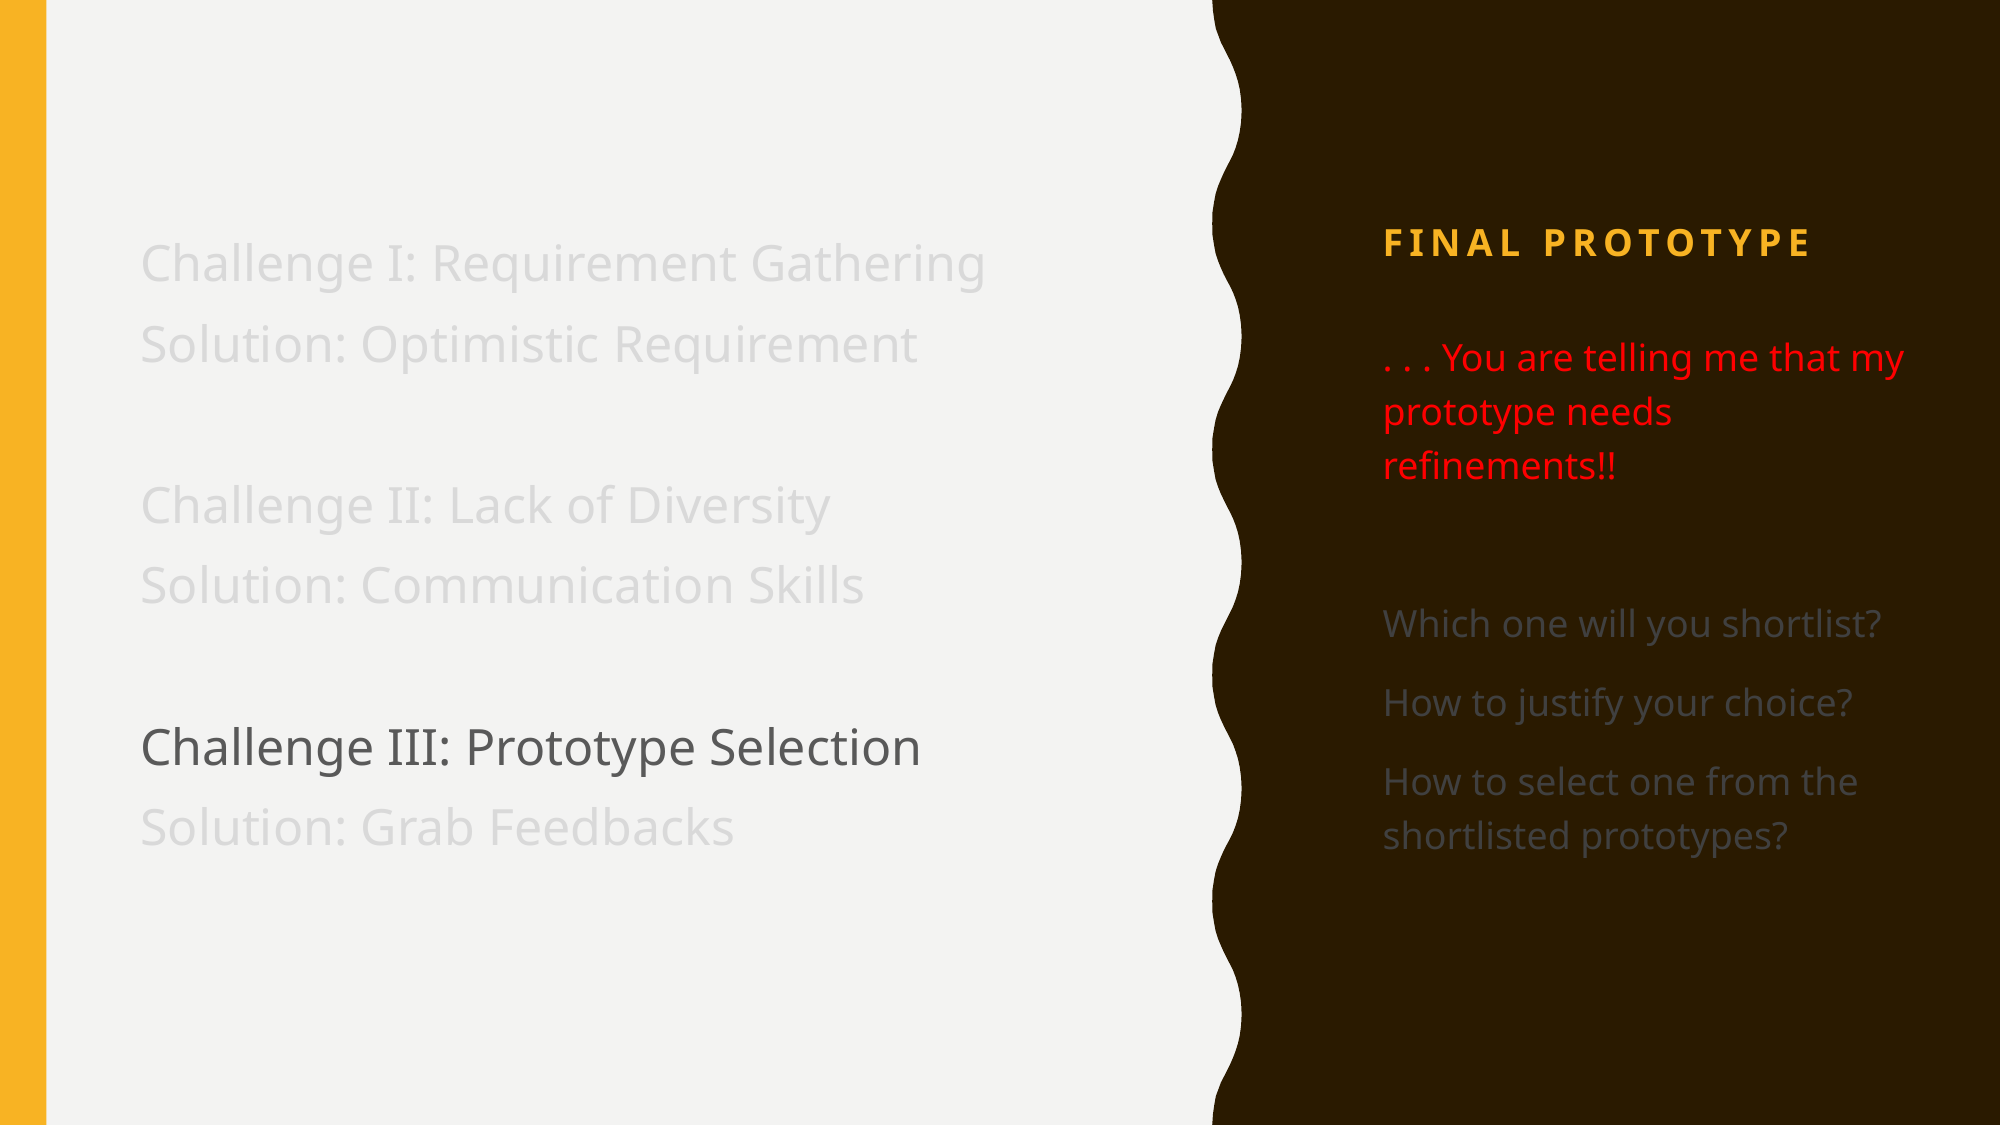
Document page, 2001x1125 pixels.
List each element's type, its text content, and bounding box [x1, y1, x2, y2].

list Challenge I: Requirement Gathering Solution: Optimistic Requirement Challenge II: Lack of Diversity Solution: Communication Skills Challenge III: Prototype Selection Solution: Grab Feedbacks [125, 218, 1136, 1037]
list . . . You are telling me that my prototype needs refinements!! Which one will you shortlist? How to justify your choice? How to select one from the shortlisted prototypes? [1367, 317, 1925, 1085]
title Final Prototype [1367, 75, 2000, 272]
